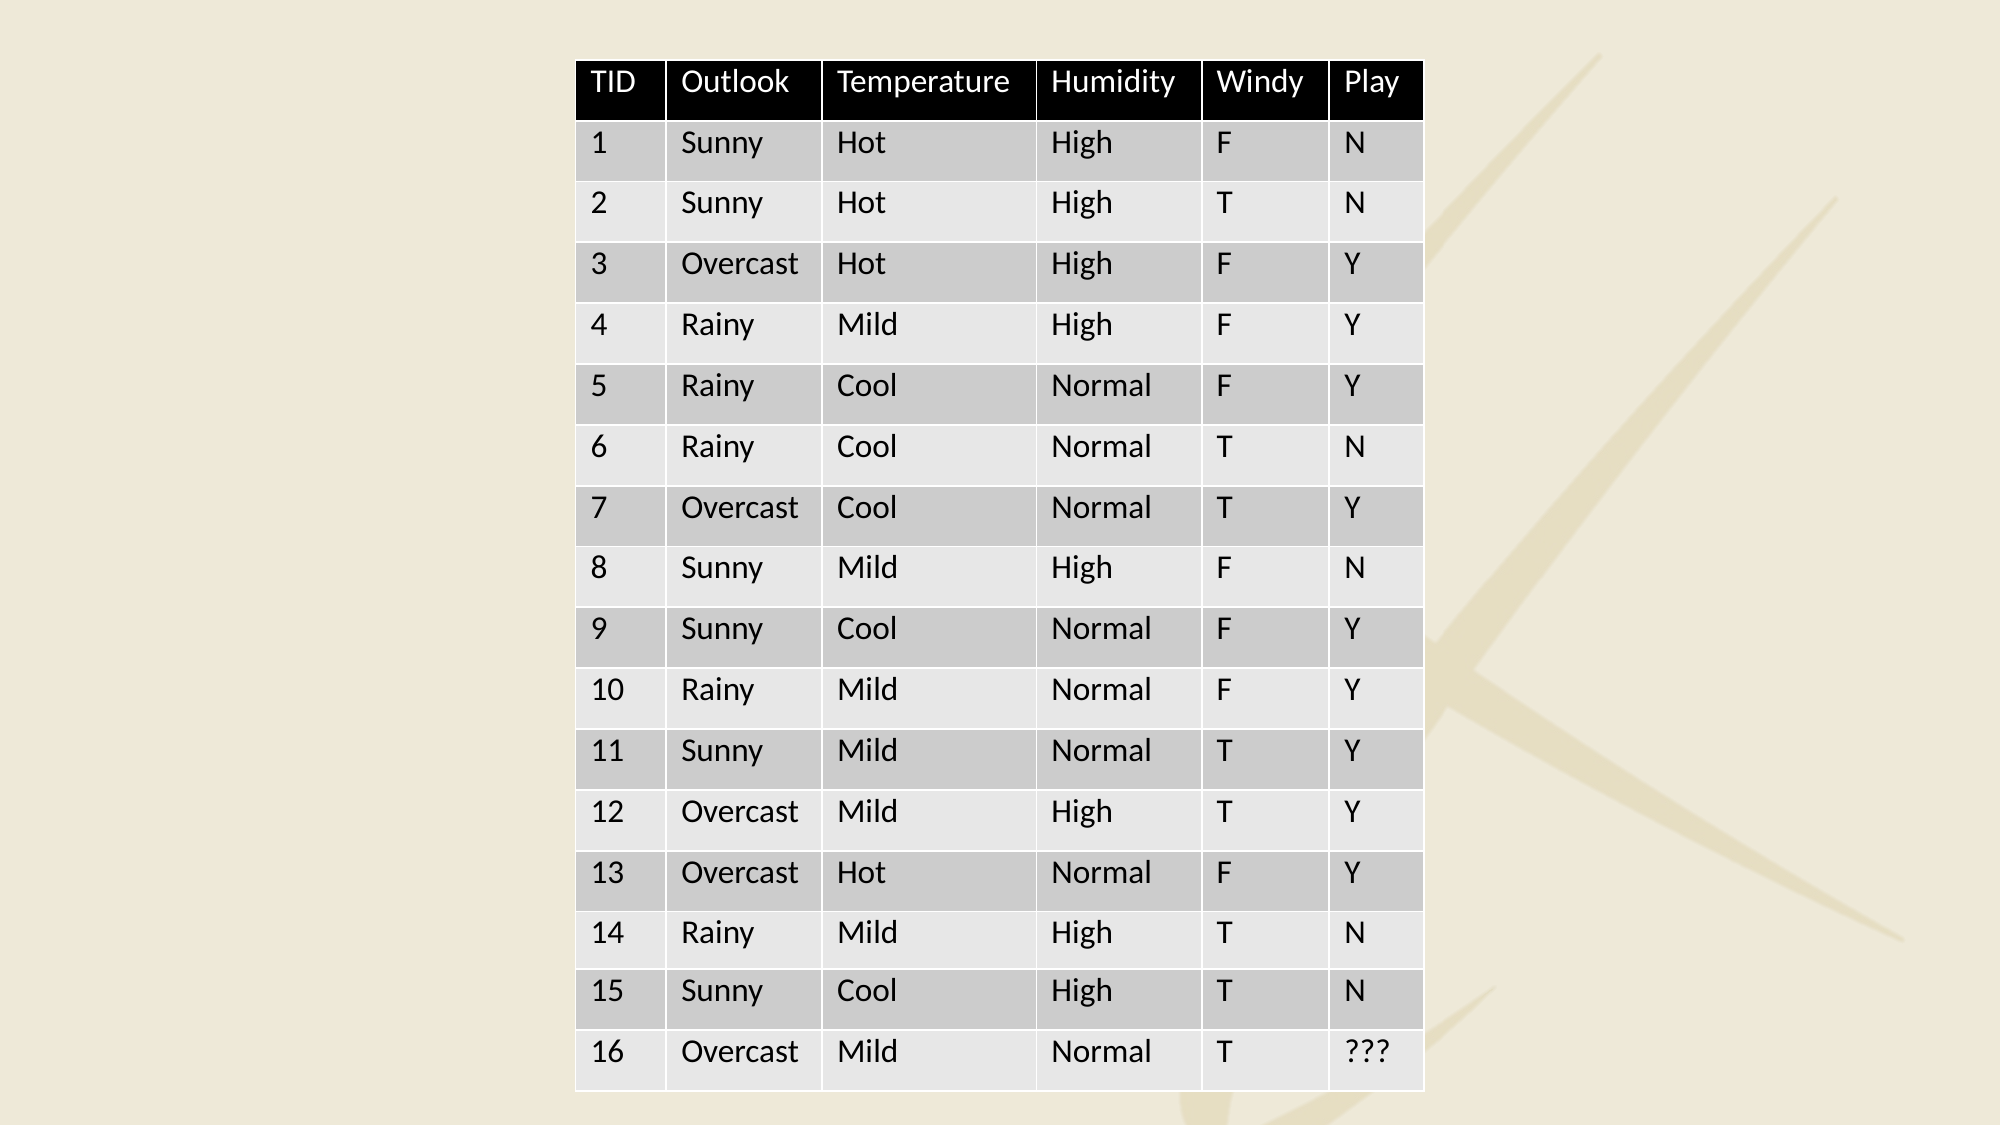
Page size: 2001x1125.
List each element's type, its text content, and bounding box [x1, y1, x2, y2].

table_cell High [1037, 547, 1201, 606]
table_cell High [1037, 182, 1201, 241]
table_cell Mild [823, 547, 1036, 606]
table_cell Cool [823, 365, 1036, 424]
table_header Humidity [1037, 61, 1201, 120]
table_header Windy [1203, 61, 1328, 120]
table_cell Y [1330, 487, 1423, 546]
table_cell Cool [823, 426, 1036, 485]
table_cell Hot [823, 852, 1036, 911]
table_cell F [1203, 547, 1328, 606]
table_cell T [1203, 970, 1328, 1029]
table_cell Mild [823, 1031, 1036, 1090]
table_cell Normal [1037, 669, 1201, 728]
table_cell 15 [576, 970, 665, 1029]
table_cell Sunny [667, 182, 821, 241]
table_cell Mild [823, 669, 1036, 728]
table_cell T [1203, 182, 1328, 241]
table_cell Hot [823, 243, 1036, 302]
table_cell F [1203, 365, 1328, 424]
table_cell High [1037, 122, 1201, 181]
table_header Outlook [667, 61, 821, 120]
table_cell Overcast [667, 791, 821, 850]
table_cell Overcast [667, 243, 821, 302]
table_cell T [1203, 487, 1328, 546]
table_cell 2 [576, 182, 665, 241]
table_cell N [1330, 122, 1423, 181]
table_header Temperature [823, 61, 1036, 120]
table_cell Y [1330, 791, 1423, 850]
table_cell High [1037, 304, 1201, 363]
table_cell N [1330, 970, 1423, 1029]
table_cell Mild [823, 791, 1036, 850]
table_cell Mild [823, 912, 1036, 968]
table_cell Sunny [667, 730, 821, 789]
table_cell 13 [576, 852, 665, 911]
table_cell T [1203, 730, 1328, 789]
table_cell Rainy [667, 365, 821, 424]
table_cell Y [1330, 365, 1423, 424]
table_header Play [1330, 61, 1423, 120]
table_cell N [1330, 182, 1423, 241]
table_cell Sunny [667, 608, 821, 667]
table_cell Mild [823, 730, 1036, 789]
table_cell 3 [576, 243, 665, 302]
table_cell T [1203, 912, 1328, 968]
table_cell T [1203, 1031, 1328, 1090]
table_cell Sunny [667, 547, 821, 606]
table_cell 14 [576, 912, 665, 968]
table_cell N [1330, 547, 1423, 606]
table_cell Y [1330, 608, 1423, 667]
table_cell Normal [1037, 730, 1201, 789]
table_cell High [1037, 243, 1201, 302]
table_cell Normal [1037, 852, 1201, 911]
table_cell Rainy [667, 304, 821, 363]
table_header TID [576, 61, 665, 120]
table_cell Rainy [667, 669, 821, 728]
table_cell Normal [1037, 487, 1201, 546]
table_cell F [1203, 122, 1328, 181]
table_cell F [1203, 852, 1328, 911]
table_cell Cool [823, 487, 1036, 546]
table_cell 16 [576, 1031, 665, 1090]
table_cell Sunny [667, 122, 821, 181]
table_cell 5 [576, 365, 665, 424]
table_cell 1 [576, 122, 665, 181]
table_cell F [1203, 243, 1328, 302]
table_cell 8 [576, 547, 665, 606]
table_cell 12 [576, 791, 665, 850]
table_cell T [1203, 791, 1328, 850]
table_cell Mild [823, 304, 1036, 363]
table_cell T [1203, 426, 1328, 485]
table_cell Rainy [667, 912, 821, 968]
table_cell Normal [1037, 1031, 1201, 1090]
table_cell Y [1330, 304, 1423, 363]
table_cell Normal [1037, 365, 1201, 424]
table_cell F [1203, 608, 1328, 667]
table_cell Hot [823, 182, 1036, 241]
table_cell Rainy [667, 426, 821, 485]
table_cell 9 [576, 608, 665, 667]
table_cell 11 [576, 730, 665, 789]
table_cell Y [1330, 669, 1423, 728]
table_cell Overcast [667, 487, 821, 546]
table_cell F [1203, 669, 1328, 728]
table_cell N [1330, 912, 1423, 968]
table_cell 6 [576, 426, 665, 485]
table_cell Cool [823, 970, 1036, 1029]
table_cell Overcast [667, 1031, 821, 1090]
table_cell High [1037, 970, 1201, 1029]
table_cell Sunny [667, 970, 821, 1029]
table_cell 10 [576, 669, 665, 728]
table_cell Y [1330, 730, 1423, 789]
table_cell Overcast [667, 852, 821, 911]
table_cell Normal [1037, 426, 1201, 485]
table_cell ??? [1330, 1031, 1423, 1090]
table_cell Normal [1037, 608, 1201, 667]
table_cell 4 [576, 304, 665, 363]
table_cell High [1037, 791, 1201, 850]
table_cell Y [1330, 243, 1423, 302]
table_cell F [1203, 304, 1328, 363]
table_cell Hot [823, 122, 1036, 181]
table_cell Cool [823, 608, 1036, 667]
table_cell 7 [576, 487, 665, 546]
table_cell Y [1330, 852, 1423, 911]
table_cell High [1037, 912, 1201, 968]
table_cell N [1330, 426, 1423, 485]
